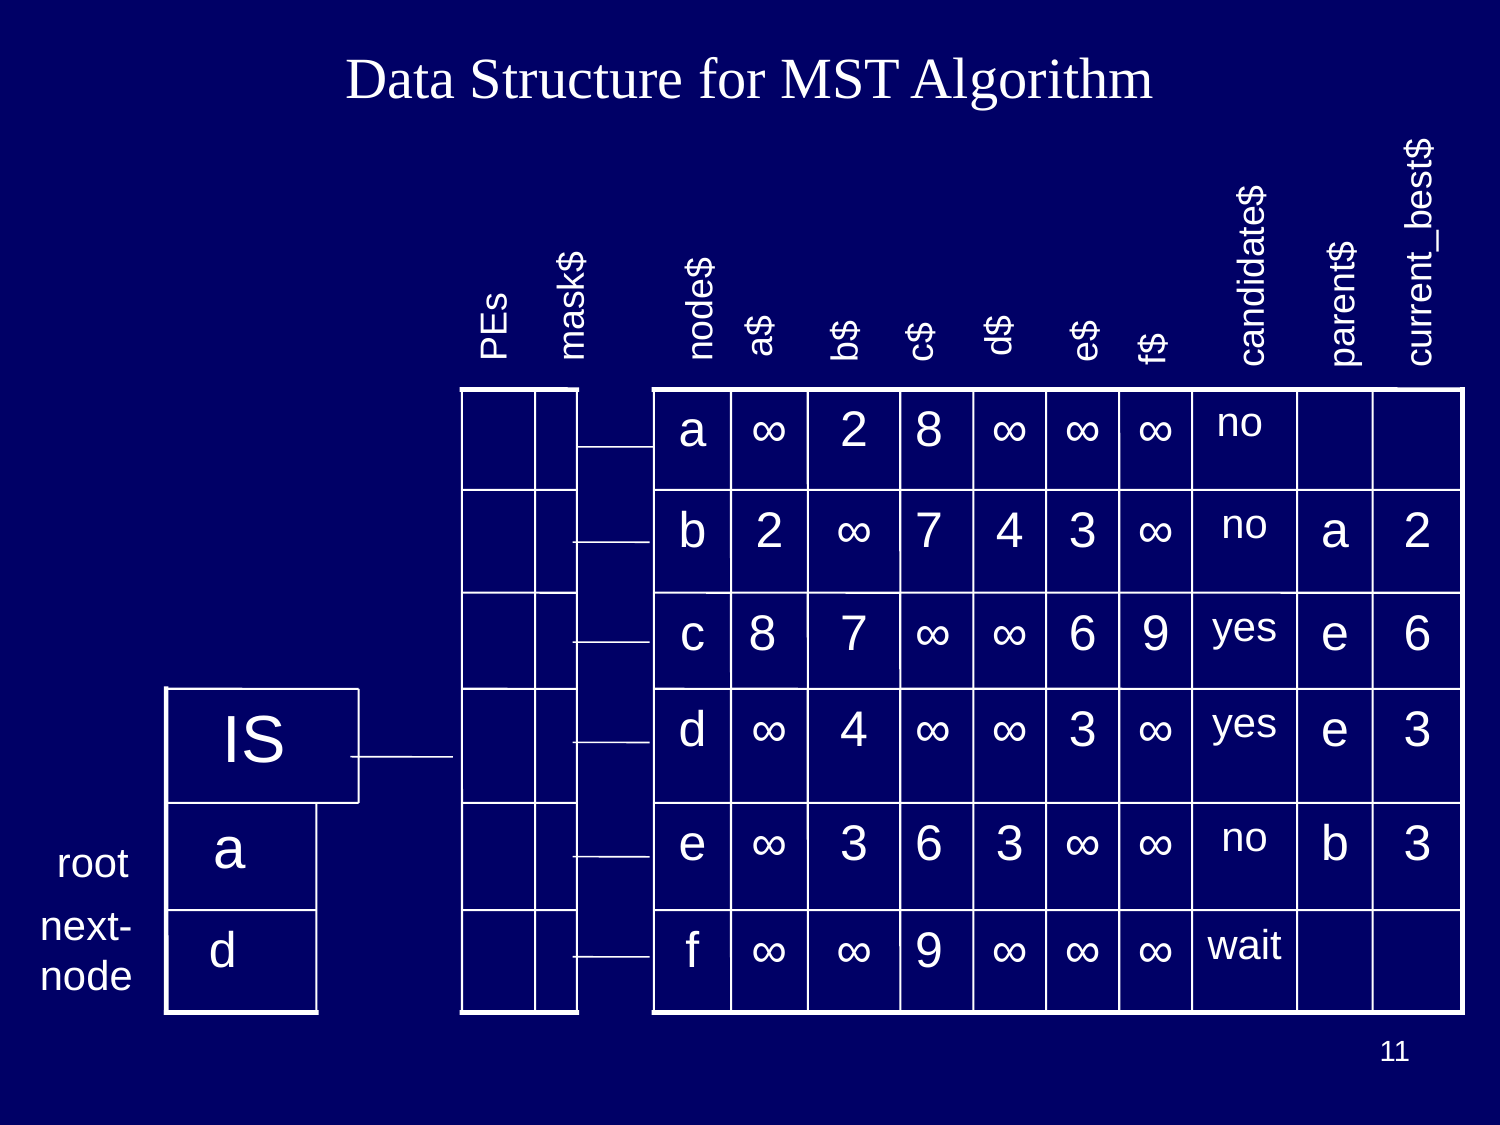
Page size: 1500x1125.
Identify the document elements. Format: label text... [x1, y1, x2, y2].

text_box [24, 112, 1463, 1013]
title Data Structure for MST Algorithm [74, 24, 1426, 109]
slide_number 11 [1074, 1024, 1425, 1103]
